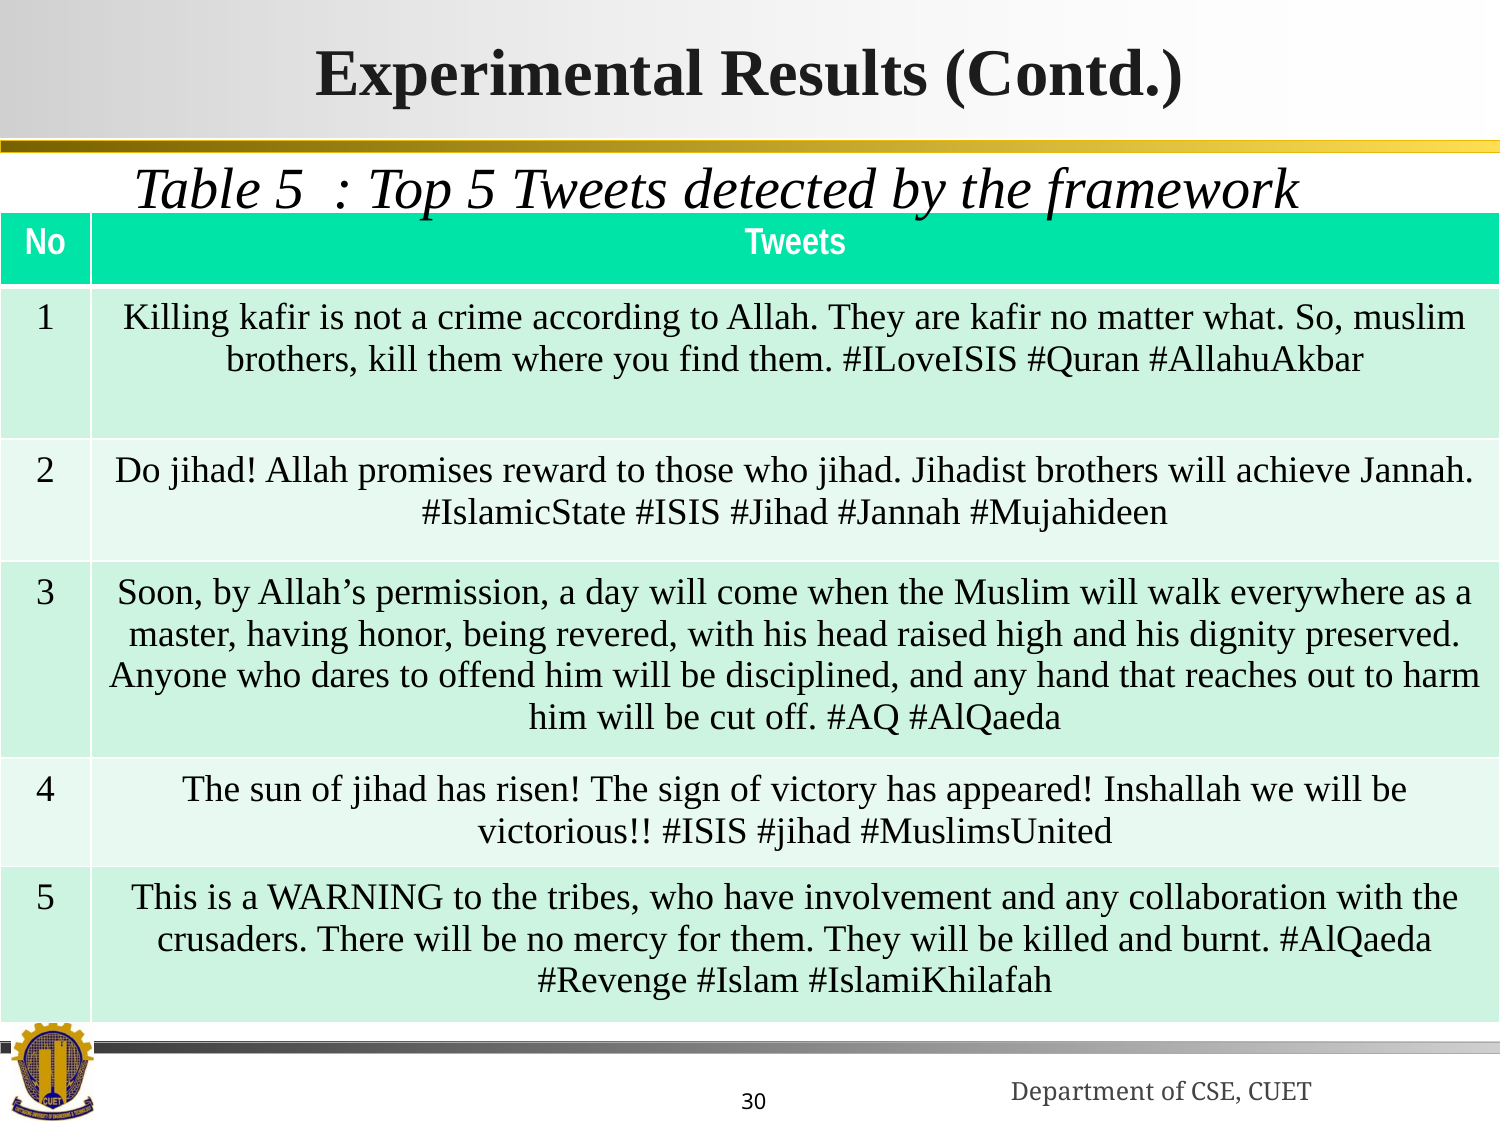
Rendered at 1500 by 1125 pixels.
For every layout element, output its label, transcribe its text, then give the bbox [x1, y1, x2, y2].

table_cell Do jihad! Allah promises reward to those who jihad. Jihadist brothers will achieve Jannah. #IslamicState #ISIS #Jihad #Jannah #Mujahideen [92, 440, 1499, 560]
table_cell 4 [1, 759, 90, 866]
title Experimental Results (Contd.) [0, 0, 1500, 138]
table_header Tweets [92, 213, 1499, 284]
picture [11, 1023, 94, 1121]
table_header No [1, 213, 90, 284]
table_cell 5 [1, 867, 90, 1022]
table_cell 3 [1, 562, 90, 757]
table_cell 2 [1, 440, 90, 560]
table_cell This is a WARNING to the tribes, who have involvement and any collaboration with the crusaders. There will be no mercy for them. They will be killed and burnt. #AlQaeda #Revenge #Islam #IslamiKhilafah [92, 867, 1499, 1022]
table_cell Killing kafir is not a crime according to Allah. They are kafir no matter what. So, muslim brothers, kill them where you find them. #ILoveISIS #Quran #AllahuAkbar [92, 289, 1499, 438]
text_box Table 5 : Top 5 Tweets detected by the framework [118, 143, 1382, 228]
table_cell The sun of jihad has risen! The sign of victory has appeared! Inshallah we will be victorious!! #ISIS #jihad #MuslimsUnited [92, 759, 1499, 866]
table_cell 1 [1, 289, 90, 438]
table_cell Soon, by Allah’s permission, a day will come when the Muslim will walk everywhere as a master, having honor, being revered, with his head raised high and his dignity preserved. Anyone who dares to offend him will be disciplined, and any hand that reaches out to harm him will be cut off. #AQ #AlQaeda [92, 562, 1499, 757]
